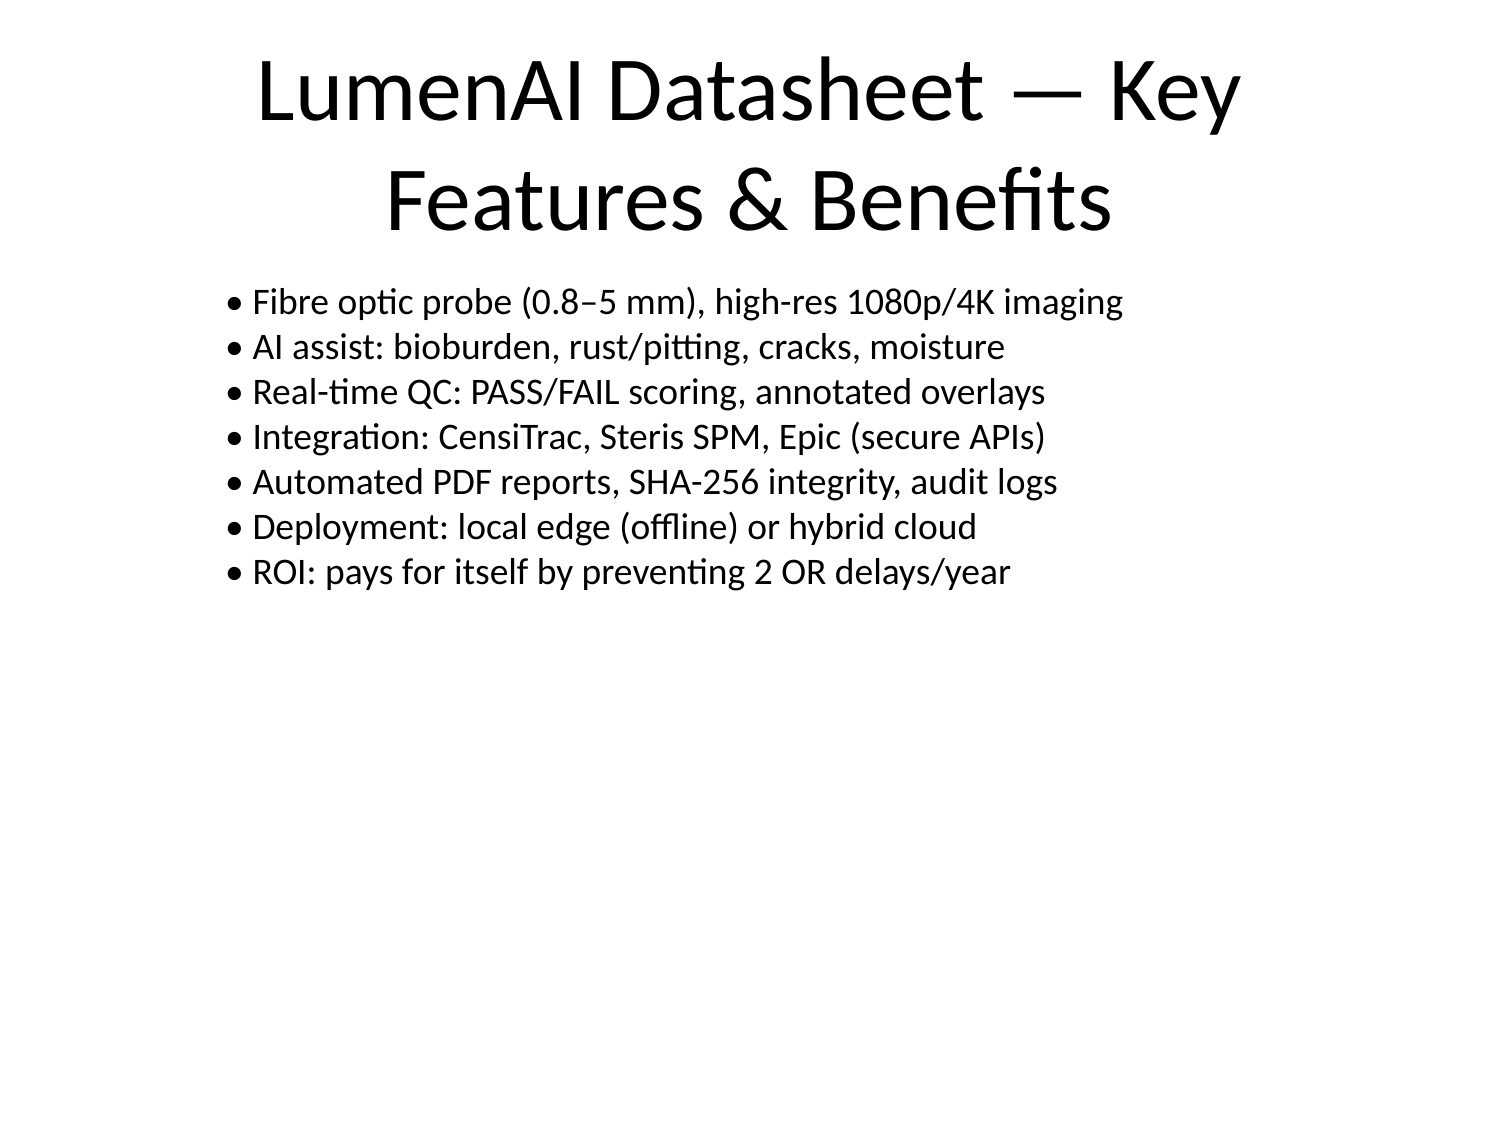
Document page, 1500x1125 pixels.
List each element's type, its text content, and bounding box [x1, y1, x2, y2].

text_box • Fibre optic probe (0.8–5 mm), high-res 1080p/4K imaging • AI assist: bioburden, rust/pitting, cracks, moisture • Real-time QC: PASS/FAIL scoring, annotated overlays • Integration: CensiTrac, Steris SPM, Epic (secure APIs) • Automated PDF reports, SHA-256 integrity, audit logs • Deployment: local edge (offline) or hybrid cloud • ROI: pays for itself by preventing 2 OR delays/year [210, 224, 1140, 600]
title LumenAI Datasheet — Key Features & Benefits [75, 45, 1425, 233]
